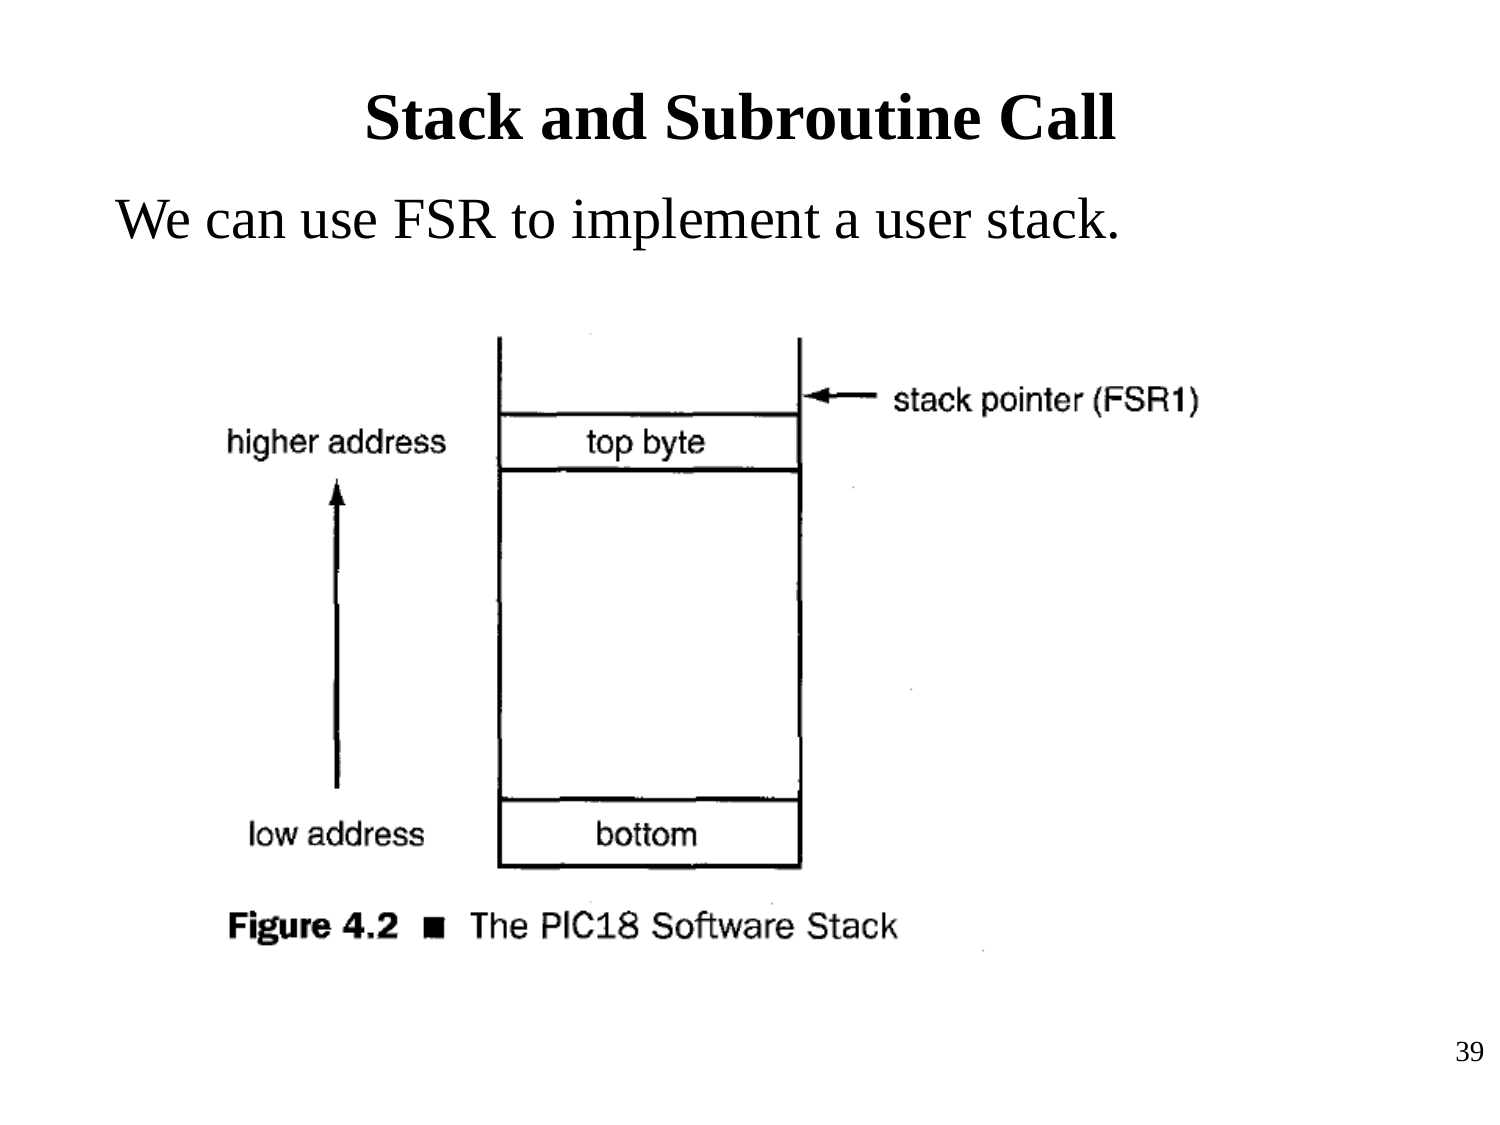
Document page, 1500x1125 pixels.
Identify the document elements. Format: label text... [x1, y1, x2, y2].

list We can use FSR to implement a user stack. [100, 172, 1376, 848]
picture [194, 302, 1233, 969]
title Stack and Subroutine Call [112, 66, 1388, 175]
slide_number 39 [1187, 1024, 1500, 1101]
